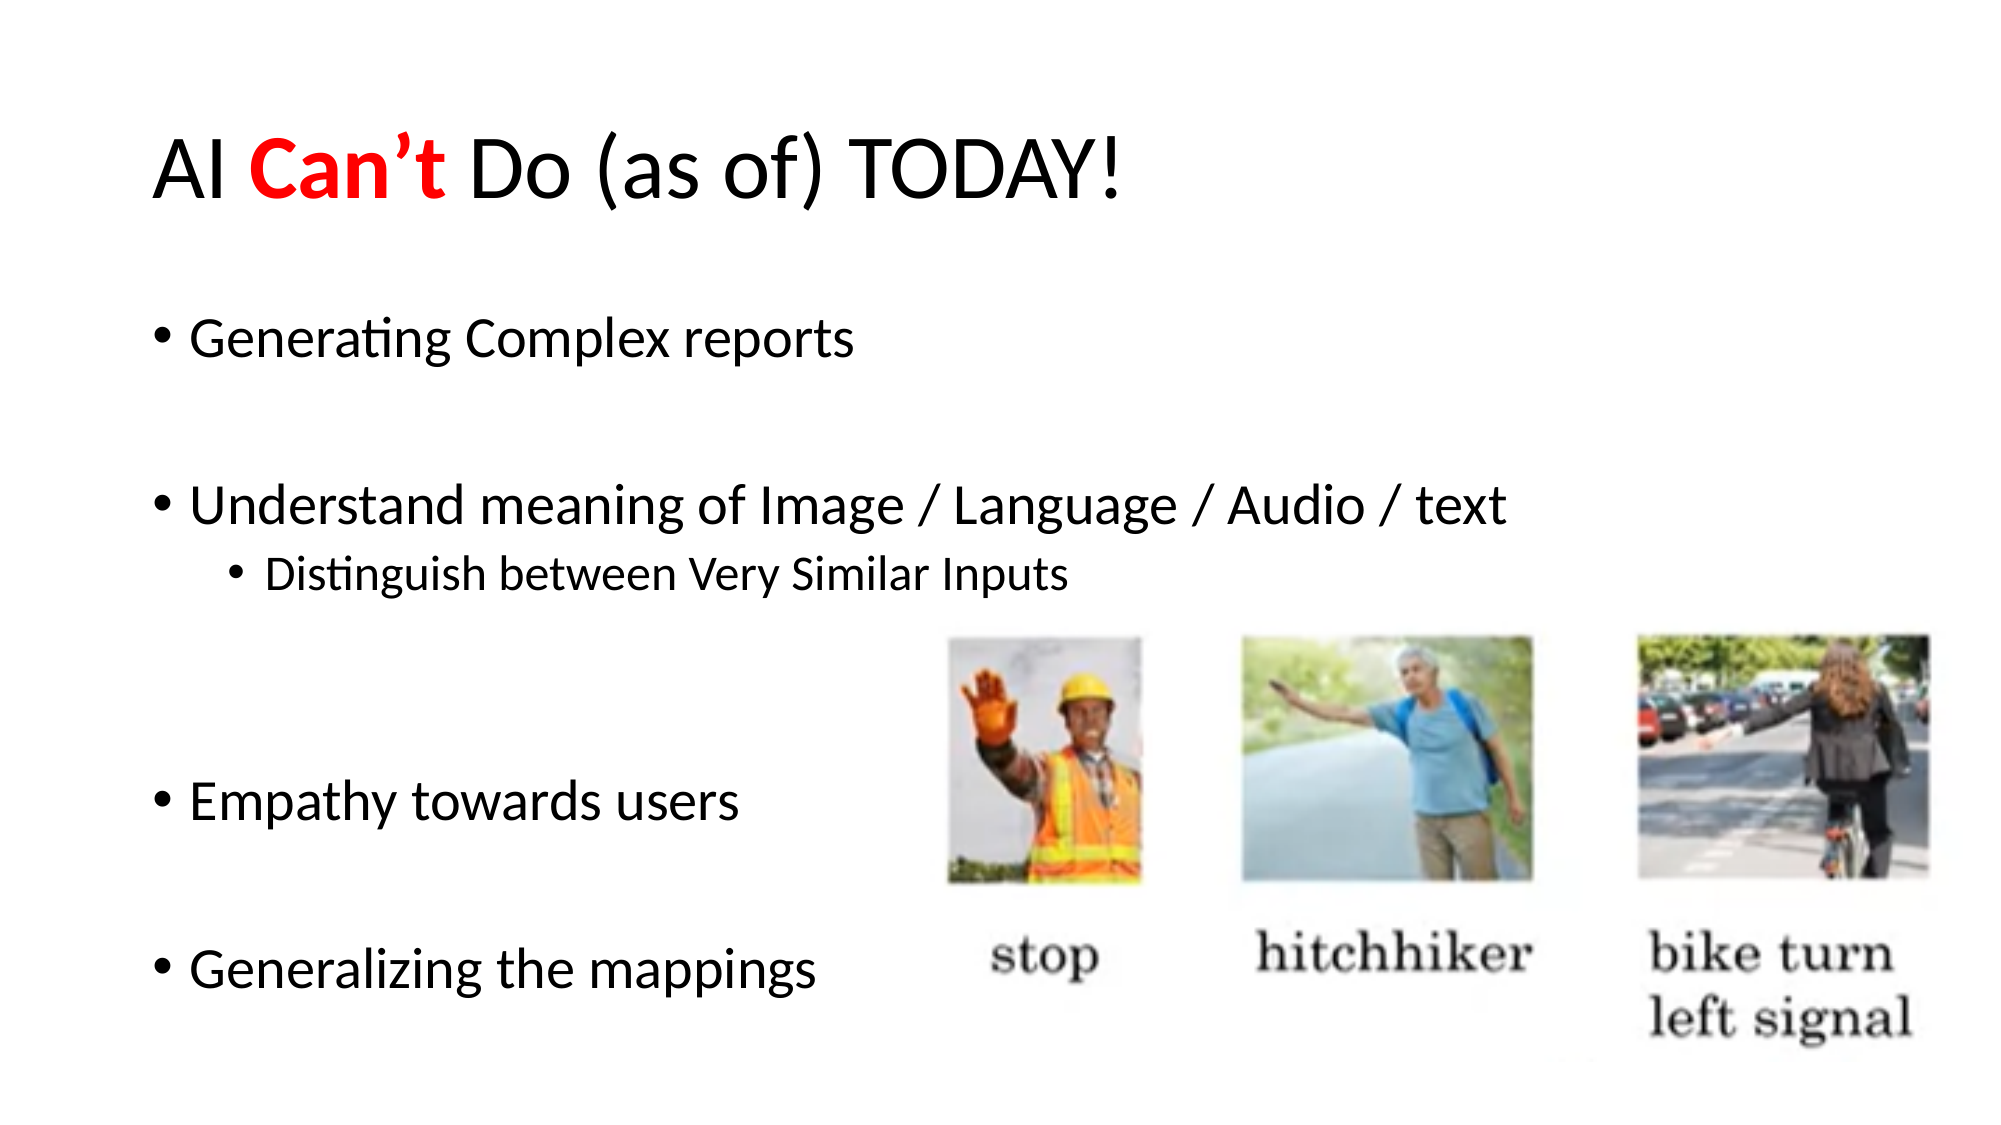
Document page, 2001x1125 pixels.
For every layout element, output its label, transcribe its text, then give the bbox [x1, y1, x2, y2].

picture [928, 619, 1971, 1062]
title AI Can’t Do (as of) TODAY! [137, 59, 1863, 278]
list Generating Complex reports Understand meaning of Image / Language / Audio / text Distinguish between Very Similar Inputs Empathy towards users Generalizing the mappings [137, 299, 1863, 1014]
